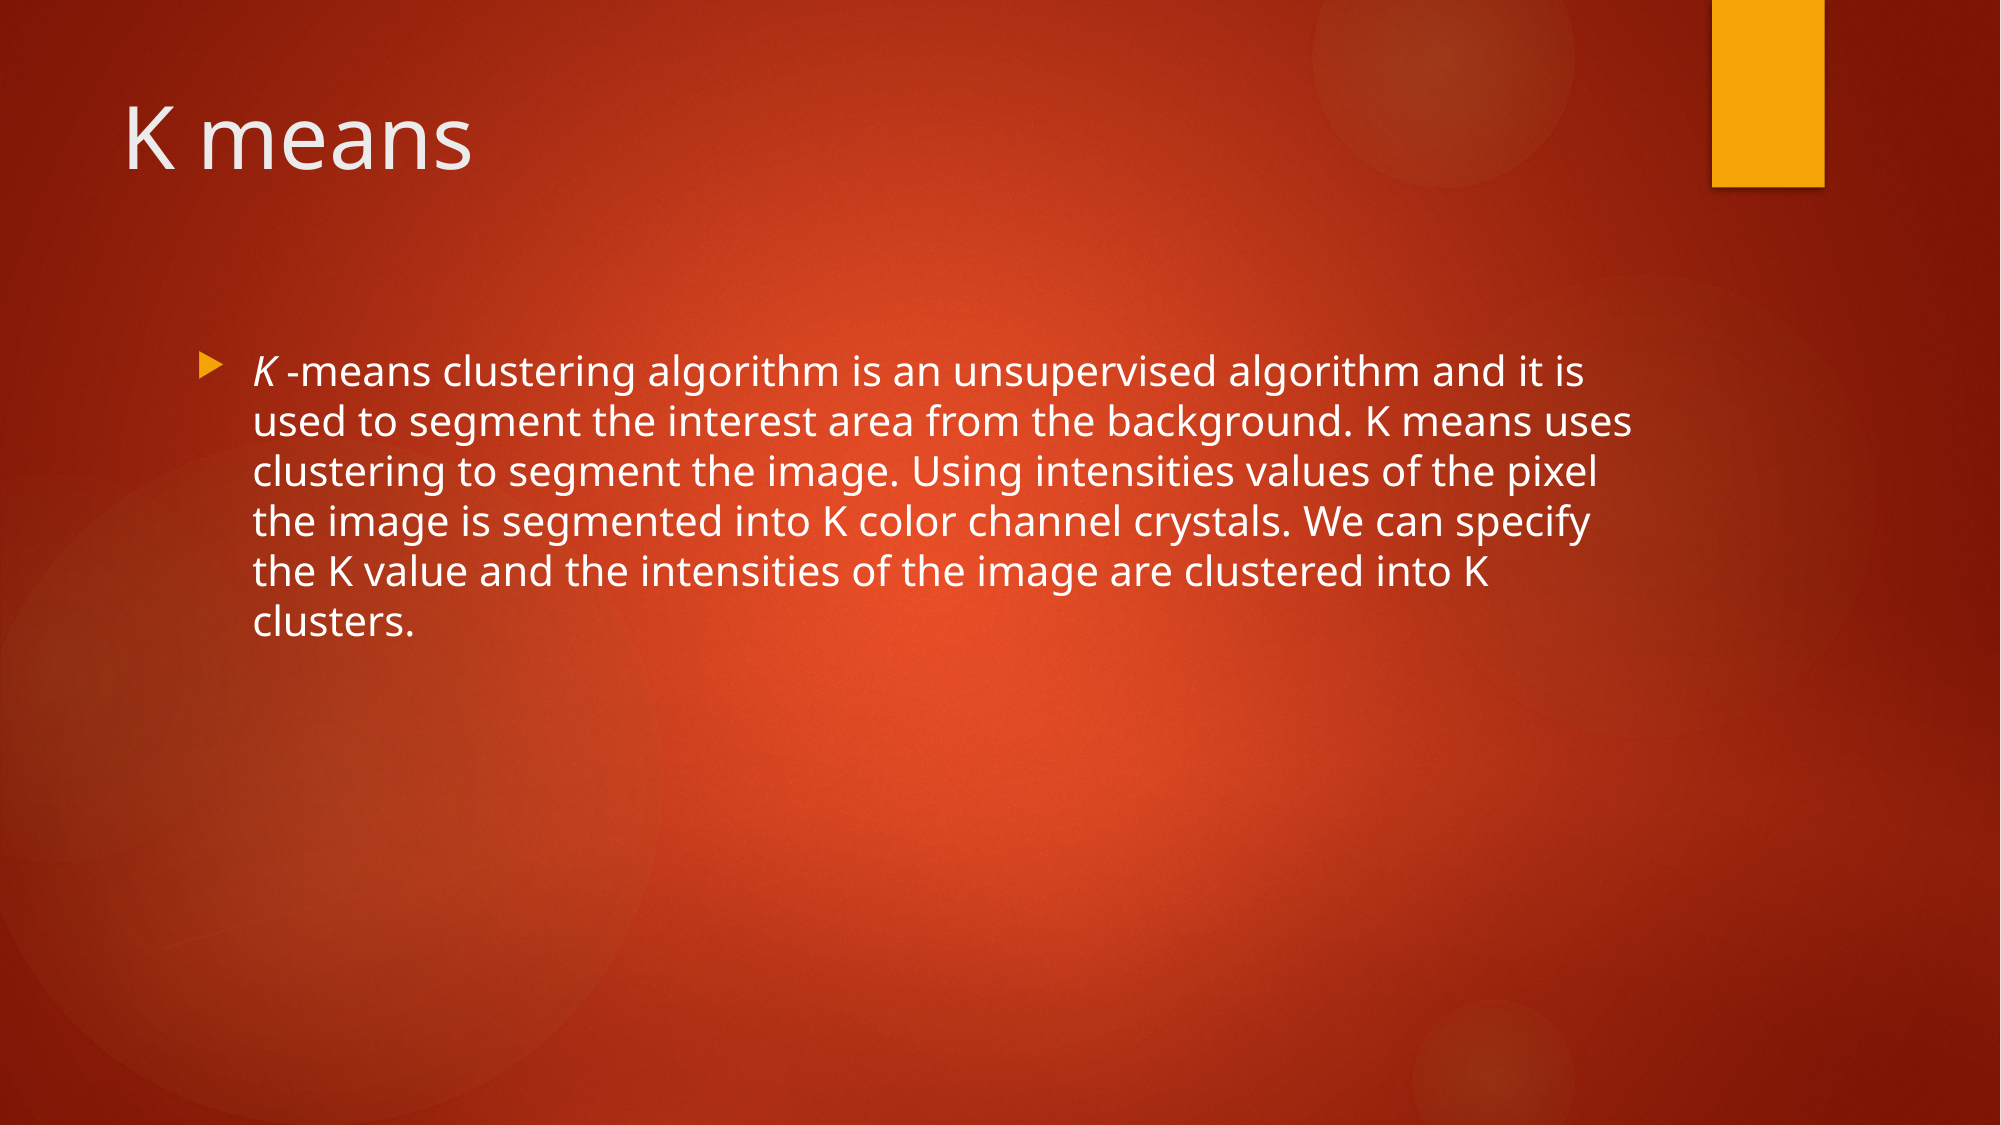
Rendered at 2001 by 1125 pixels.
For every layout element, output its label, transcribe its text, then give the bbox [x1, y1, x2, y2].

title K means [106, 74, 1649, 304]
list K -means clustering algorithm is an unsupervised algorithm and it is used to segment the interest area from the background. K means uses clustering to segment the image. Using intensities values of the pixel the image is segmented into K color channel crystals. We can specify the K value and the intensities of the image are clustered into K clusters. [181, 336, 1649, 1025]
